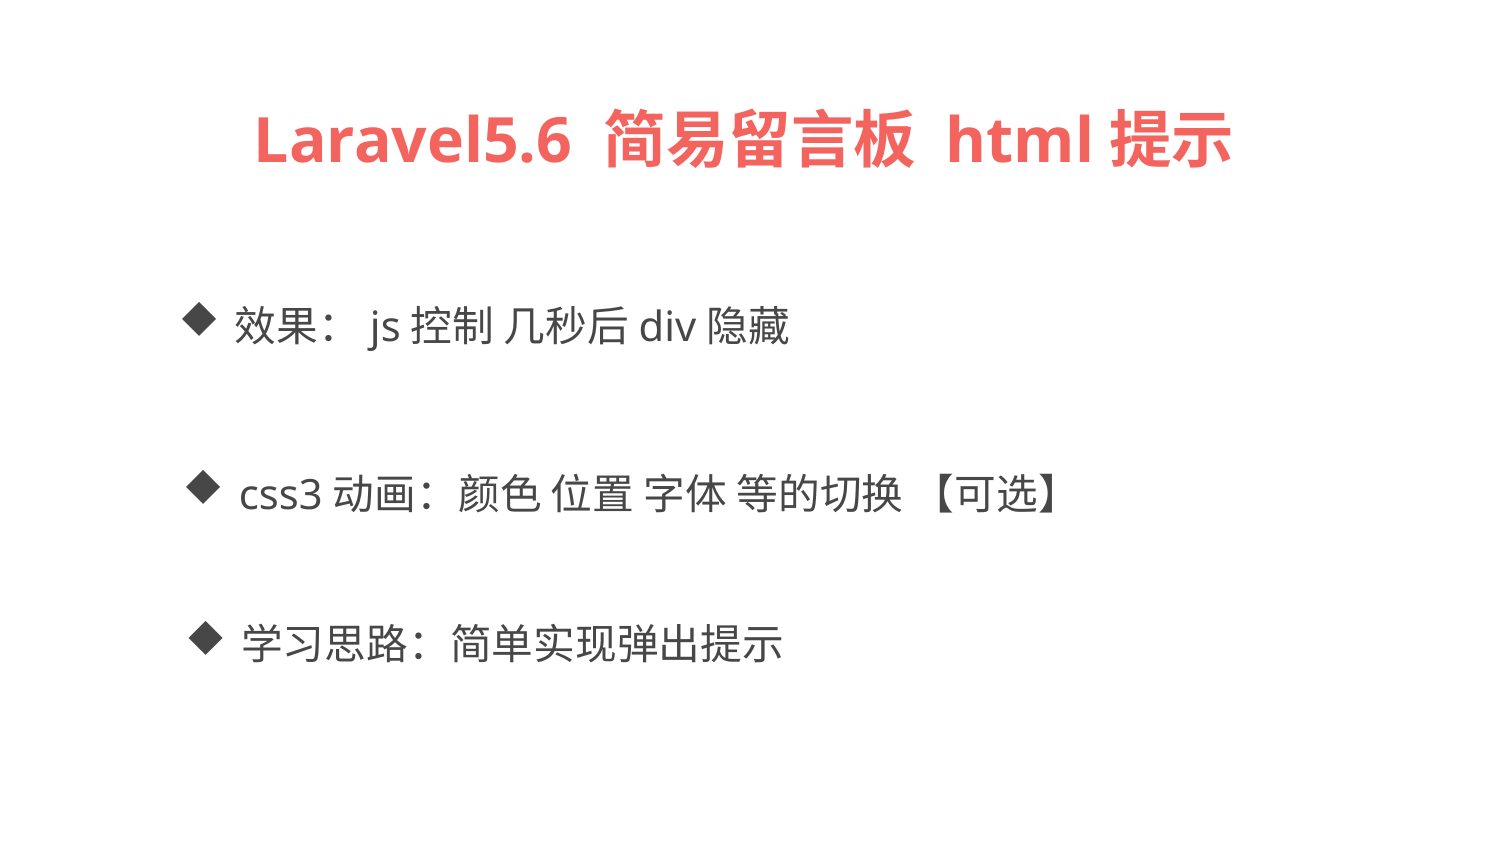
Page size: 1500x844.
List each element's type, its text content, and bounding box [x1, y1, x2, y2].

text_box css3动画：颜色 位置 字体 等的切换 【可选】 [92, 451, 1498, 534]
text_box Laravel5.6 简易留言板 html提示 [173, 93, 1315, 184]
text_box 效果：js控制 几秒后div隐藏 [88, 291, 1494, 358]
text_box 学习思路：简单实现弹出提示 [94, 610, 1500, 676]
